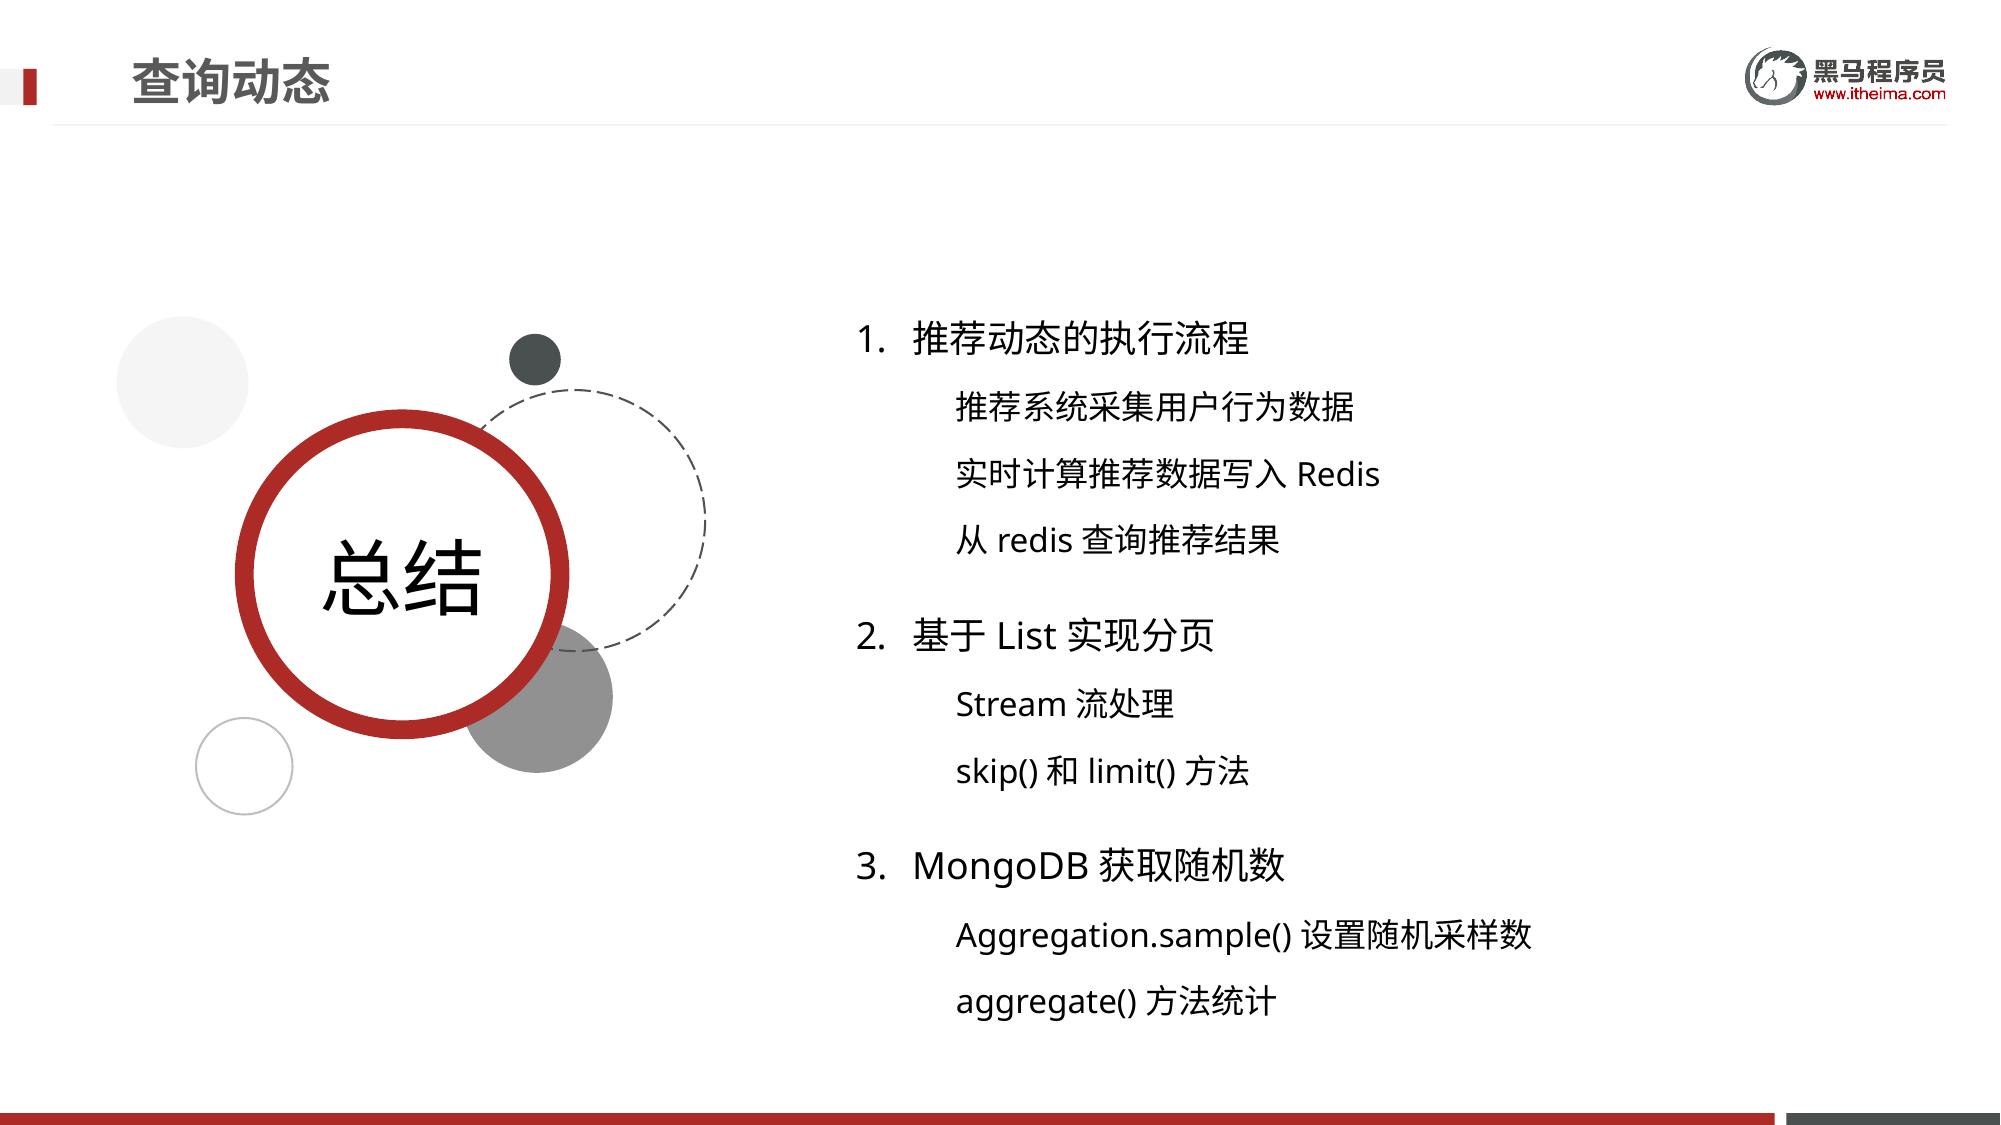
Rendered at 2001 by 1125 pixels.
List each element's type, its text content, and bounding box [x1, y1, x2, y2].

picture [1744, 46, 1946, 106]
title 查询动态 [116, 38, 1556, 124]
list 推荐动态的执行流程 推荐系统采集用户行为数据 实时计算推荐数据写入Redis 从redis查询推荐结果 基于List实现分页 Stream流处理 skip()和limit()方法 MongoDB获取随机数 Aggregation.sample()设置随机采样数 aggregate()方法统计 [841, 239, 1810, 1050]
